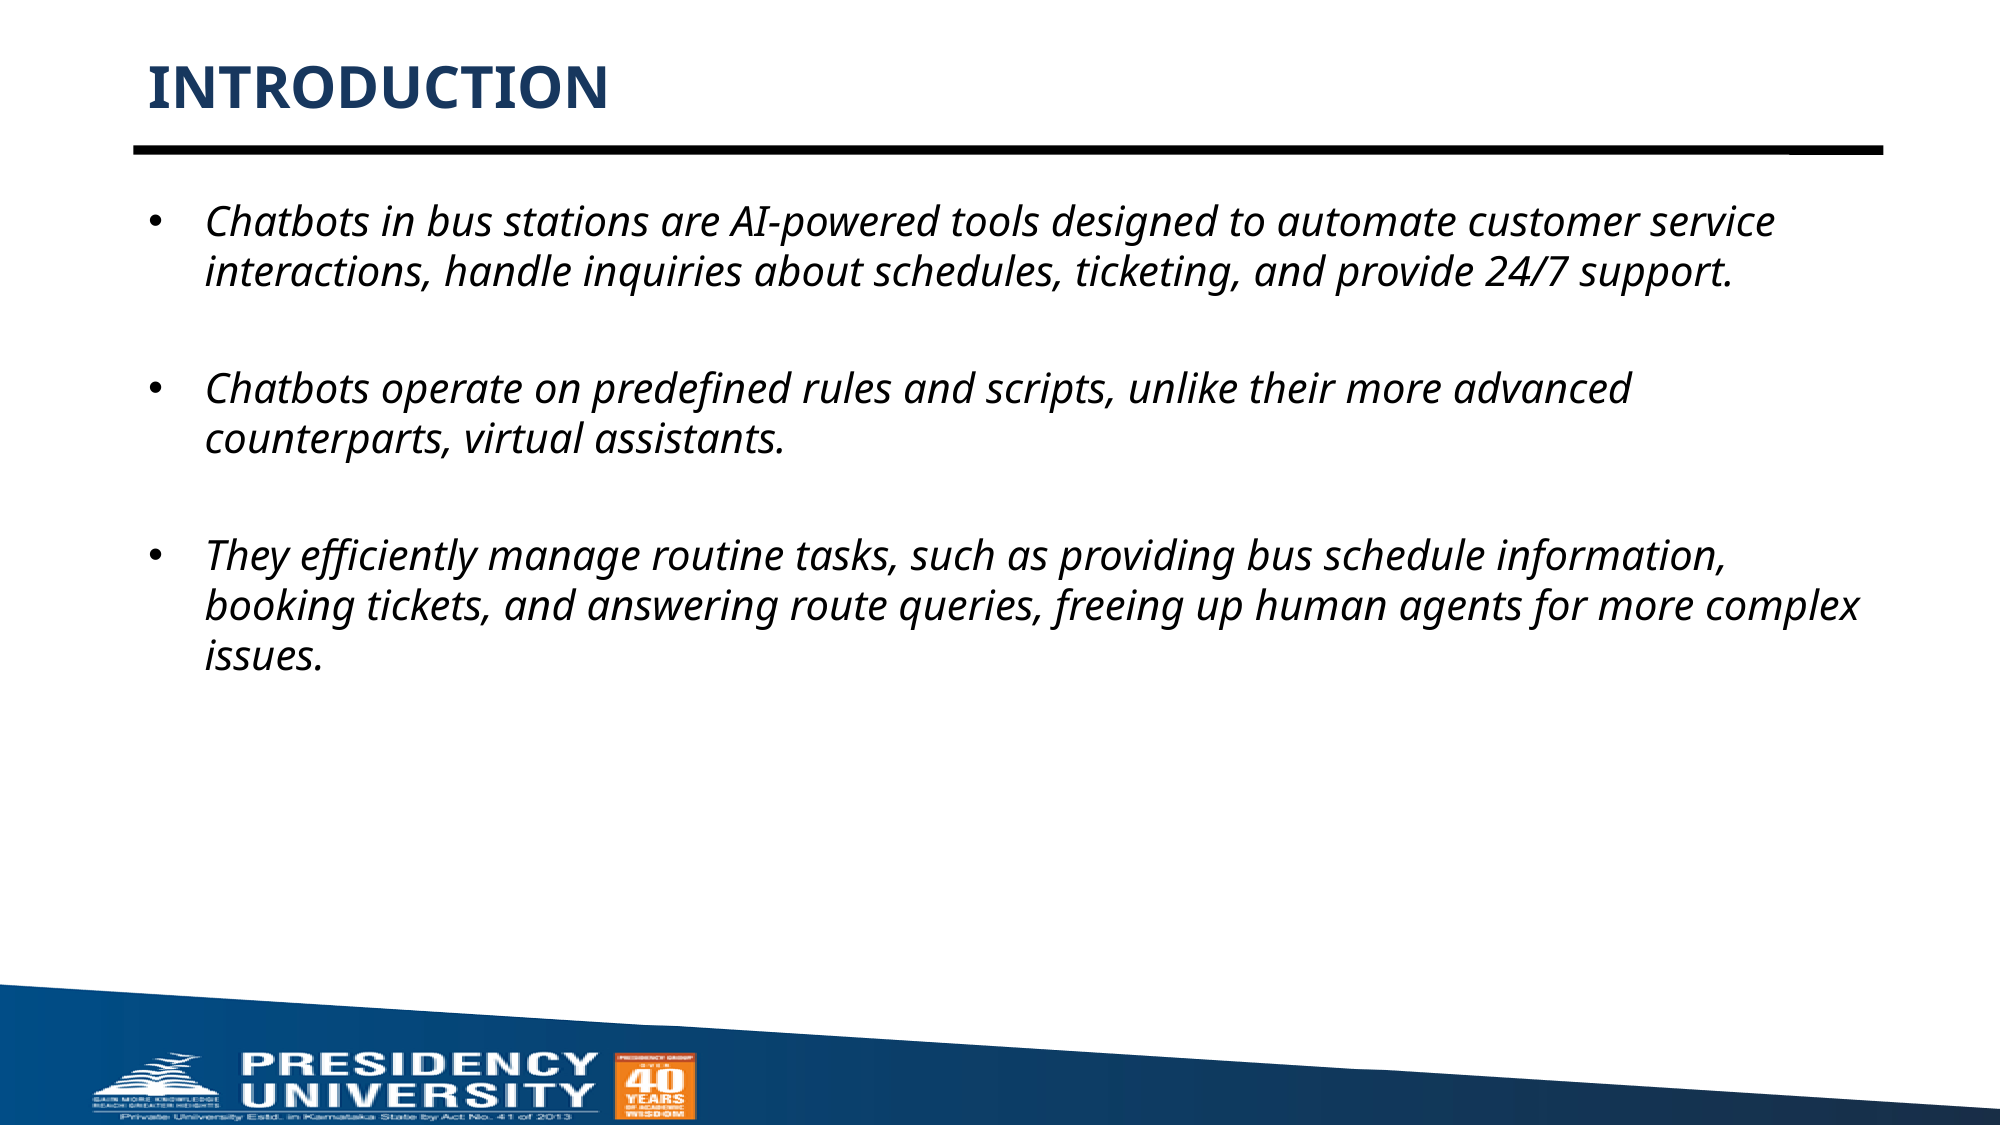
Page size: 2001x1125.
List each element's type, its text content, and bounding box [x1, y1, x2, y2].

picture [0, 982, 2000, 1125]
list Chatbots in bus stations are AI-powered tools designed to automate customer service interactions, handle inquiries about schedules, ticketing, and provide 24/7 support. Chatbots operate on predefined rules and scripts, unlike their more advanced counterparts, virtual assistants. They efficiently manage routine tasks, such as providing bus schedule information, booking tickets, and answering route queries, freeing up human agents for more complex issues. [133, 187, 1884, 1000]
title INTRODUCTION [133, 45, 1884, 125]
